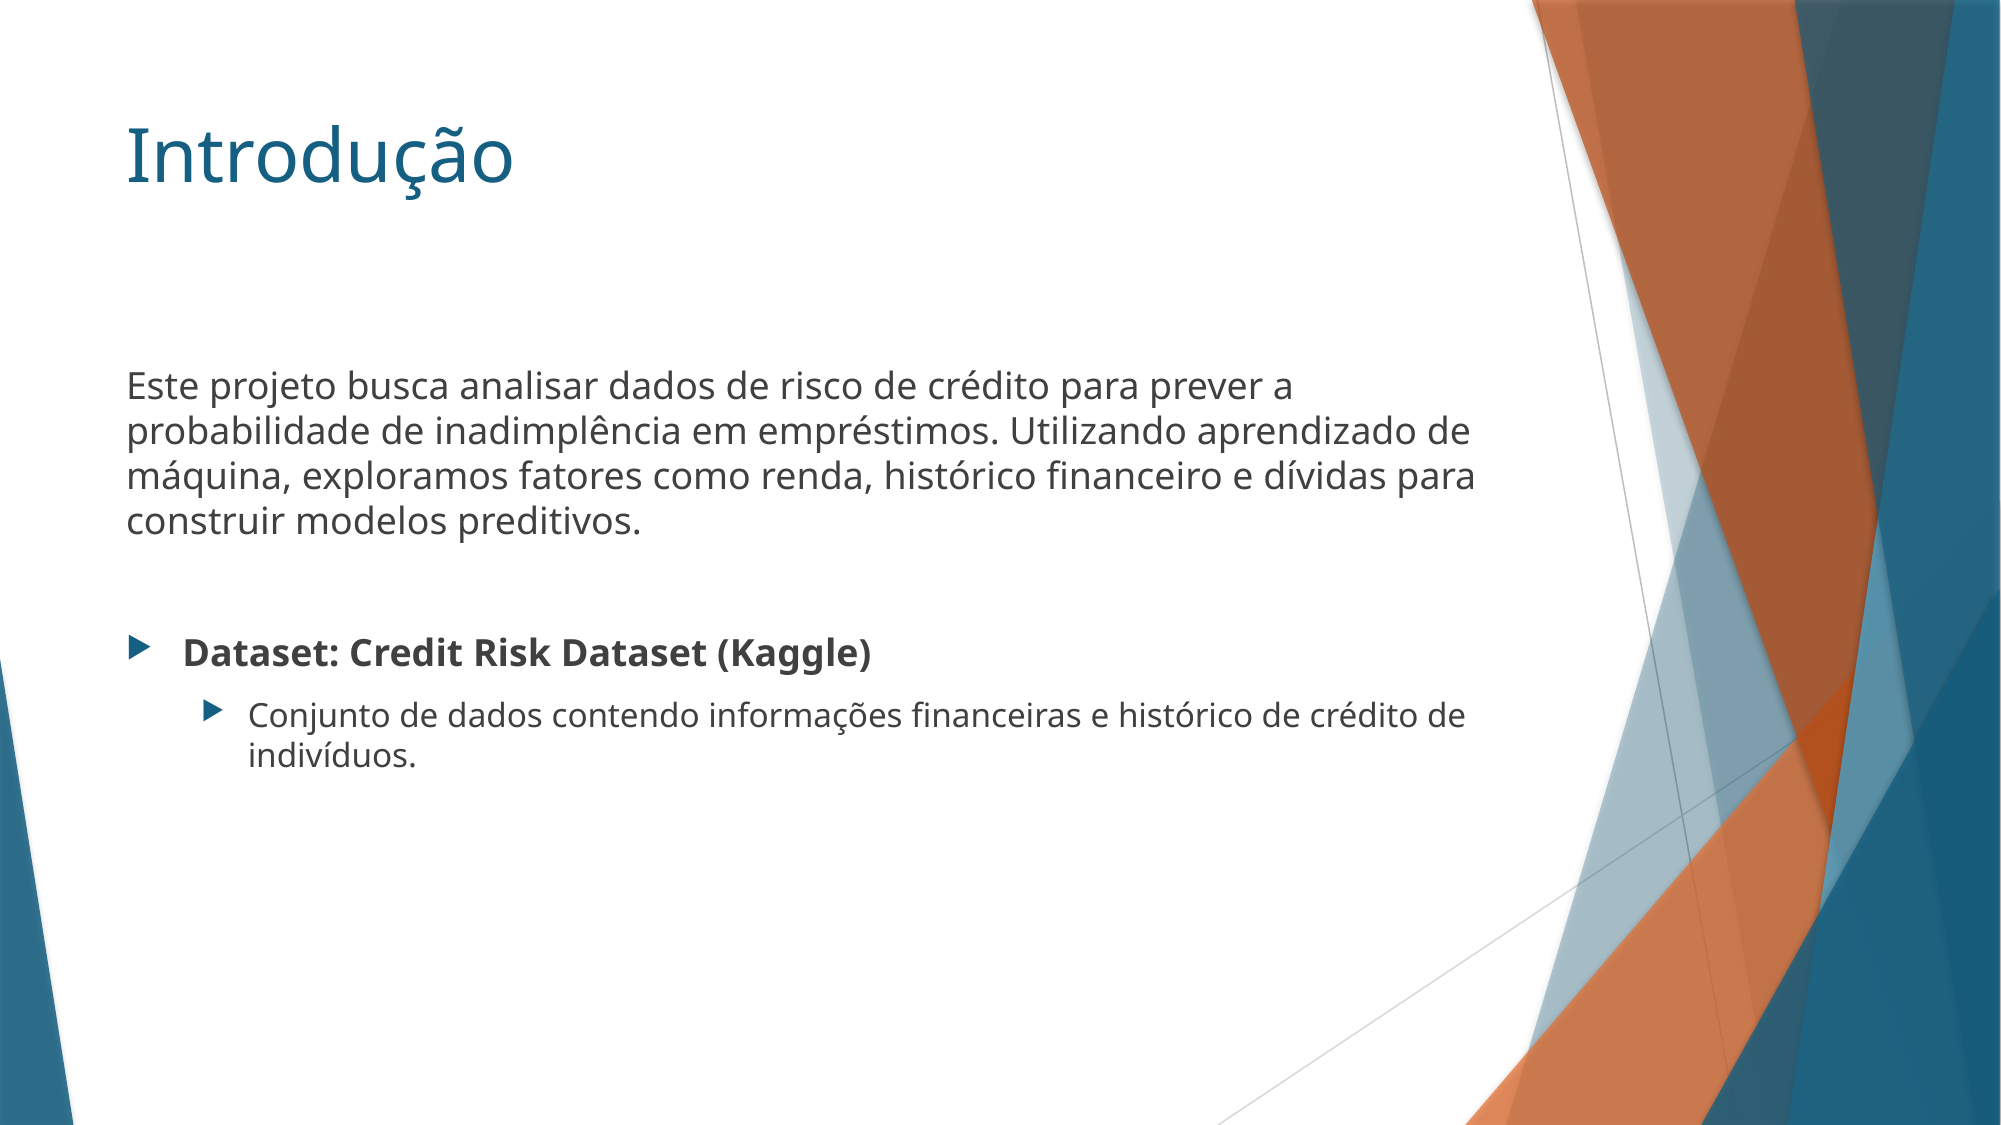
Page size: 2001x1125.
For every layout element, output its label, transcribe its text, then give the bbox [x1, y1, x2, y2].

title Introdução [111, 99, 1522, 317]
list Este projeto busca analisar dados de risco de crédito para prever a probabilidade de inadimplência em empréstimos. Utilizando aprendizado de máquina, exploramos fatores como renda, histórico financeiro e dívidas para construir modelos preditivos. Dataset: Credit Risk Dataset (Kaggle) Conjunto de dados contendo informações financeiras e histórico de crédito de indivíduos. [111, 354, 1522, 992]
